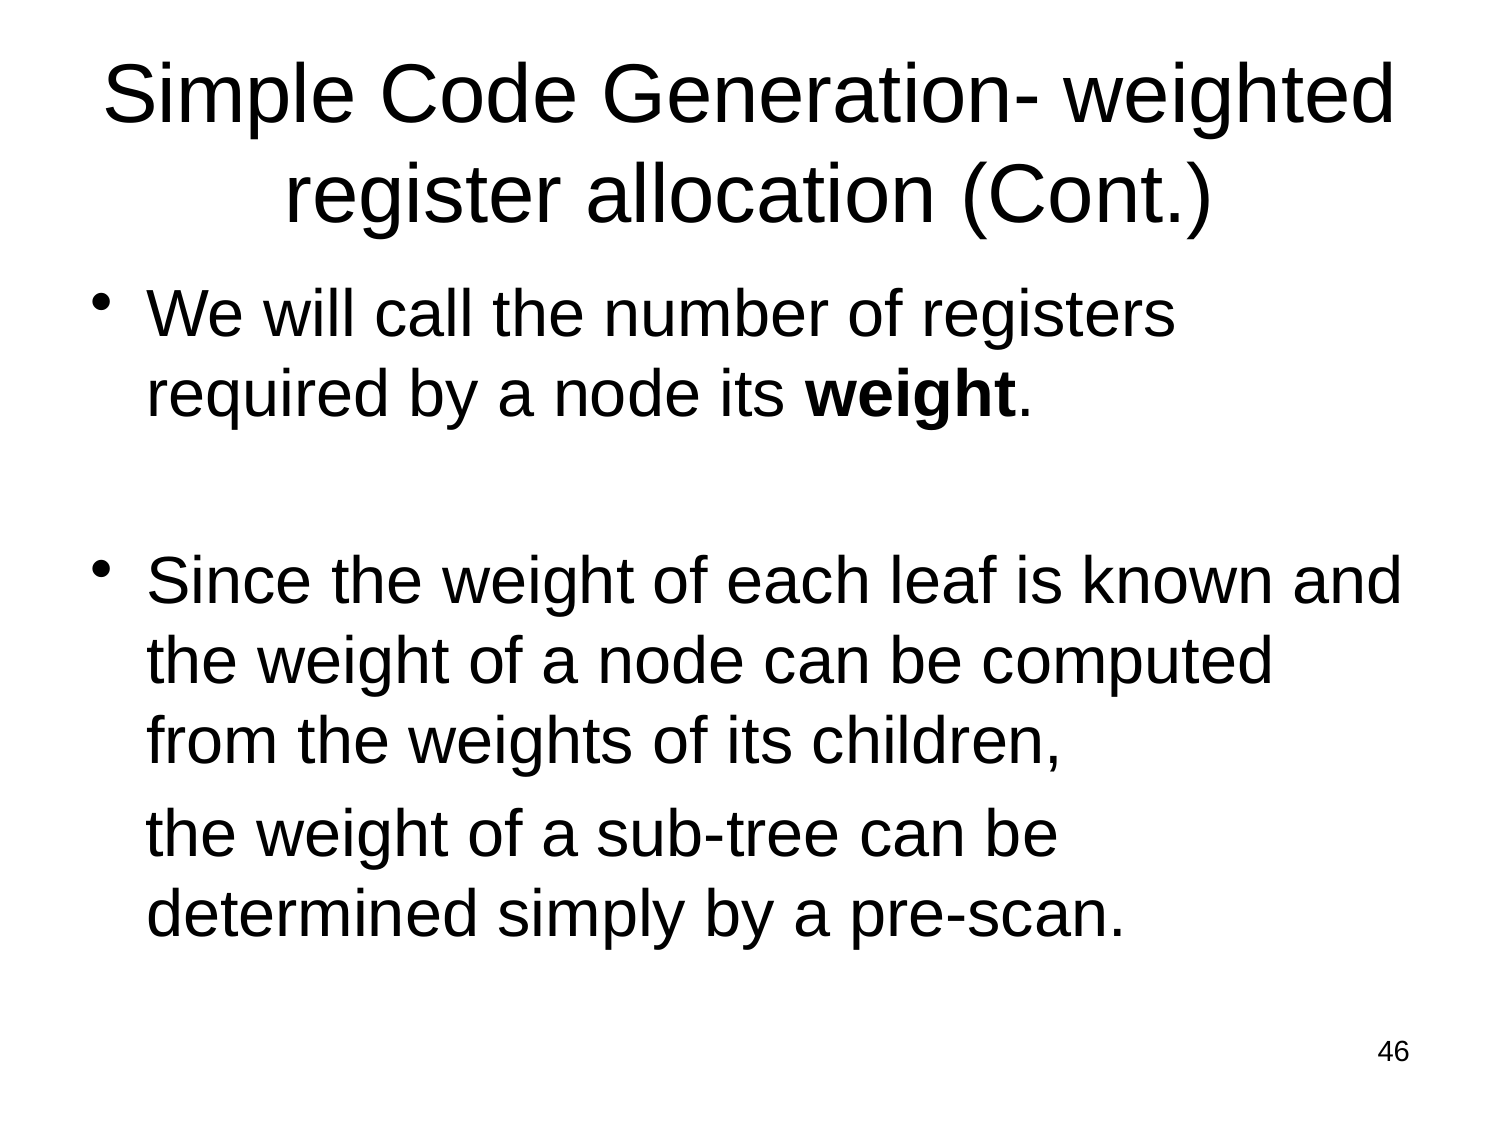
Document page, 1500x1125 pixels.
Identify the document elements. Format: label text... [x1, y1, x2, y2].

list We will call the number of registers required by a node its weight. Since the weight of each leaf is known and the weight of a node can be computed from the weights of its children, the weight of a sub-tree can be determined simply by a pre-scan. [75, 262, 1425, 1005]
slide_number 46 [1074, 1024, 1426, 1103]
title Simple Code Generation- weighted register allocation (Cont.) [75, 45, 1425, 233]
